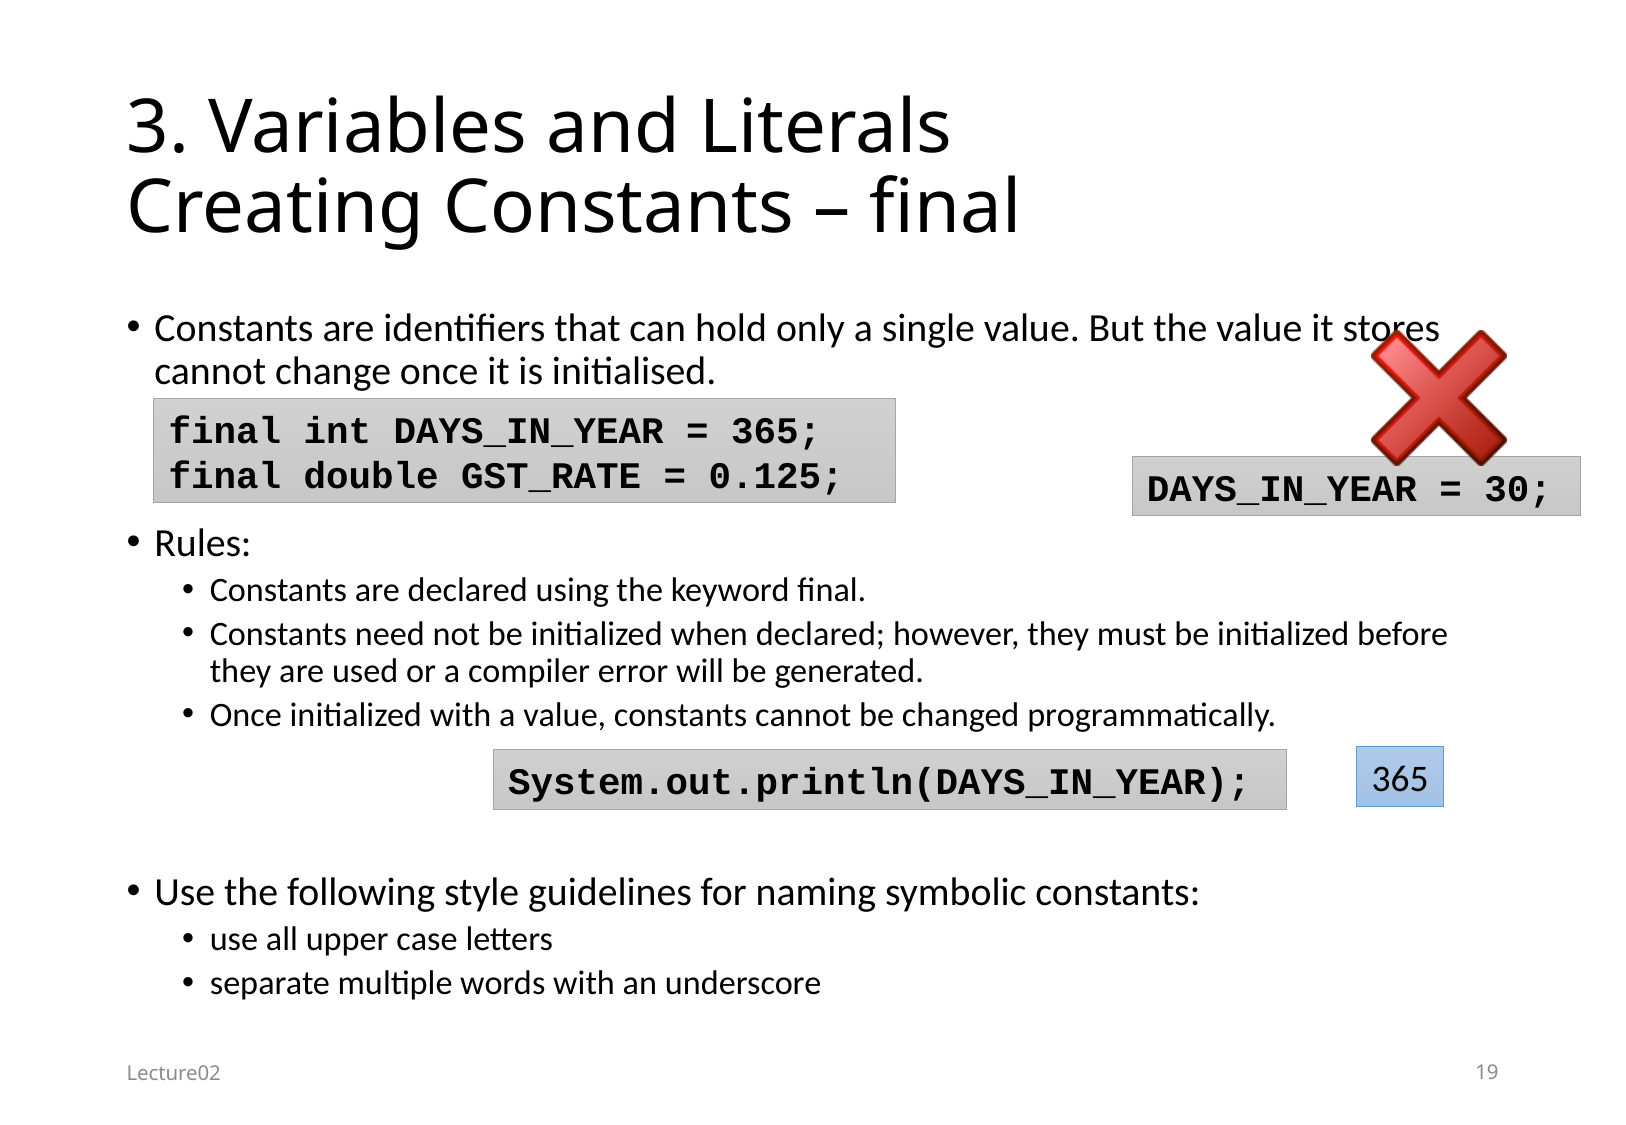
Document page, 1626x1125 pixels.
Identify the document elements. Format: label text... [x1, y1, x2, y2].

slide_number 19 [1147, 1042, 1514, 1103]
text_box System.out.println(DAYS_IN_YEAR); [493, 749, 1287, 810]
slide_number Lecture02 [111, 1042, 478, 1103]
picture [1371, 330, 1507, 466]
list Constants are identifiers that can hold only a single value. But the value it stores cannot change once it is initialised. Rules: Constants are declared using the keyword final. Constants need not be initialized when declared; however, they must be initialized before they are used or a compiler error will be generated. Once initialized with a value, constants cannot be changed programmatically. Use the following style guidelines for naming symbolic constants: use all upper case letters separate multiple words with an underscore [111, 299, 1514, 1014]
text_box final int DAYS_IN_YEAR = 365; final double GST_RATE = 0.125; [153, 398, 896, 503]
text_box 365 [1356, 746, 1444, 807]
title 3. Variables and Literals Creating Constants – final [111, 59, 1514, 278]
text_box DAYS_IN_YEAR = 30; [1132, 456, 1581, 516]
